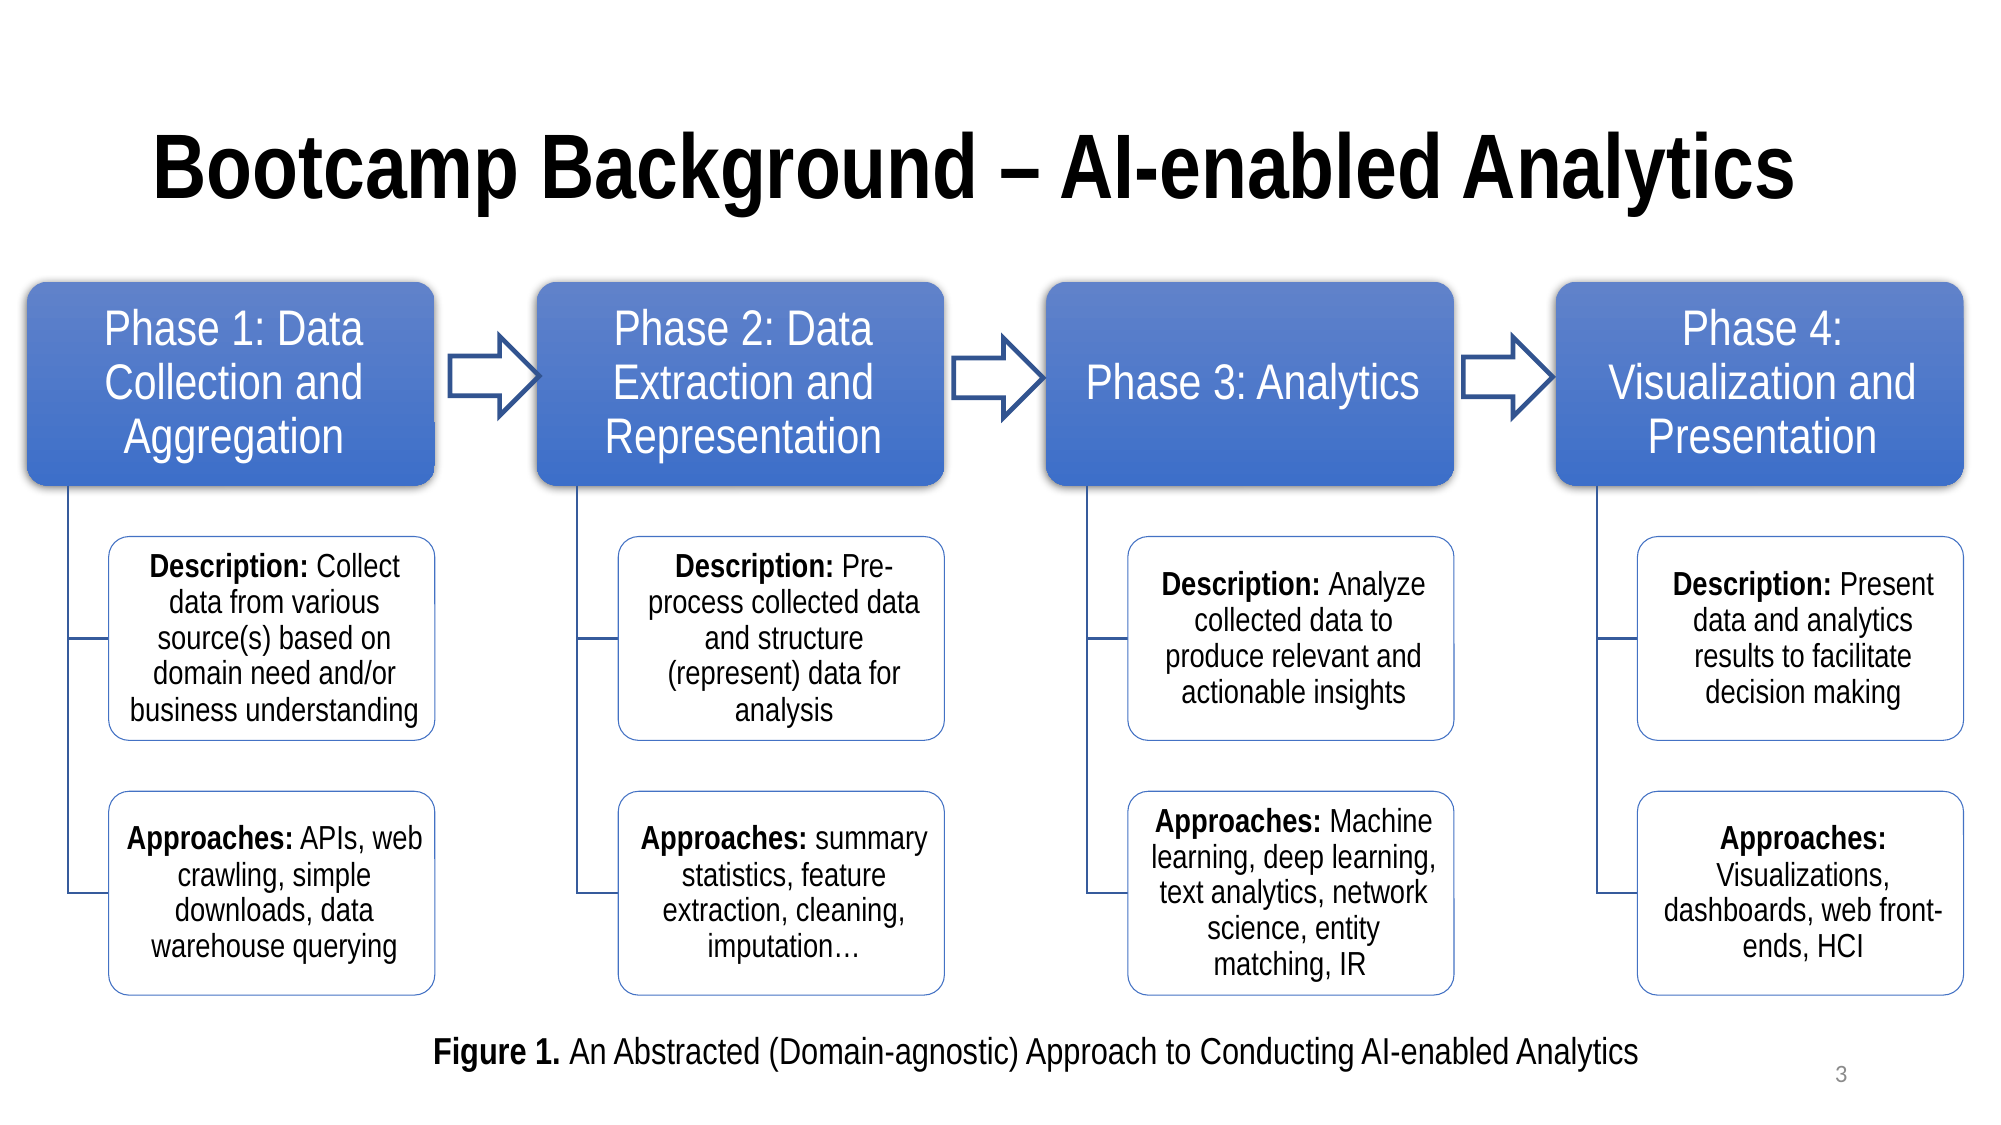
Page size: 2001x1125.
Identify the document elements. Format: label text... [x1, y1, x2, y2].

slide_number 3 [1412, 1042, 1863, 1103]
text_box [20, 281, 1970, 996]
title Bootcamp Background – AI-enabled Analytics [137, 59, 1863, 278]
text_box Figure 1. An Abstracted (Domain-agnostic) Approach to Conducting AI-enabled Analytics [418, 1019, 1655, 1080]
